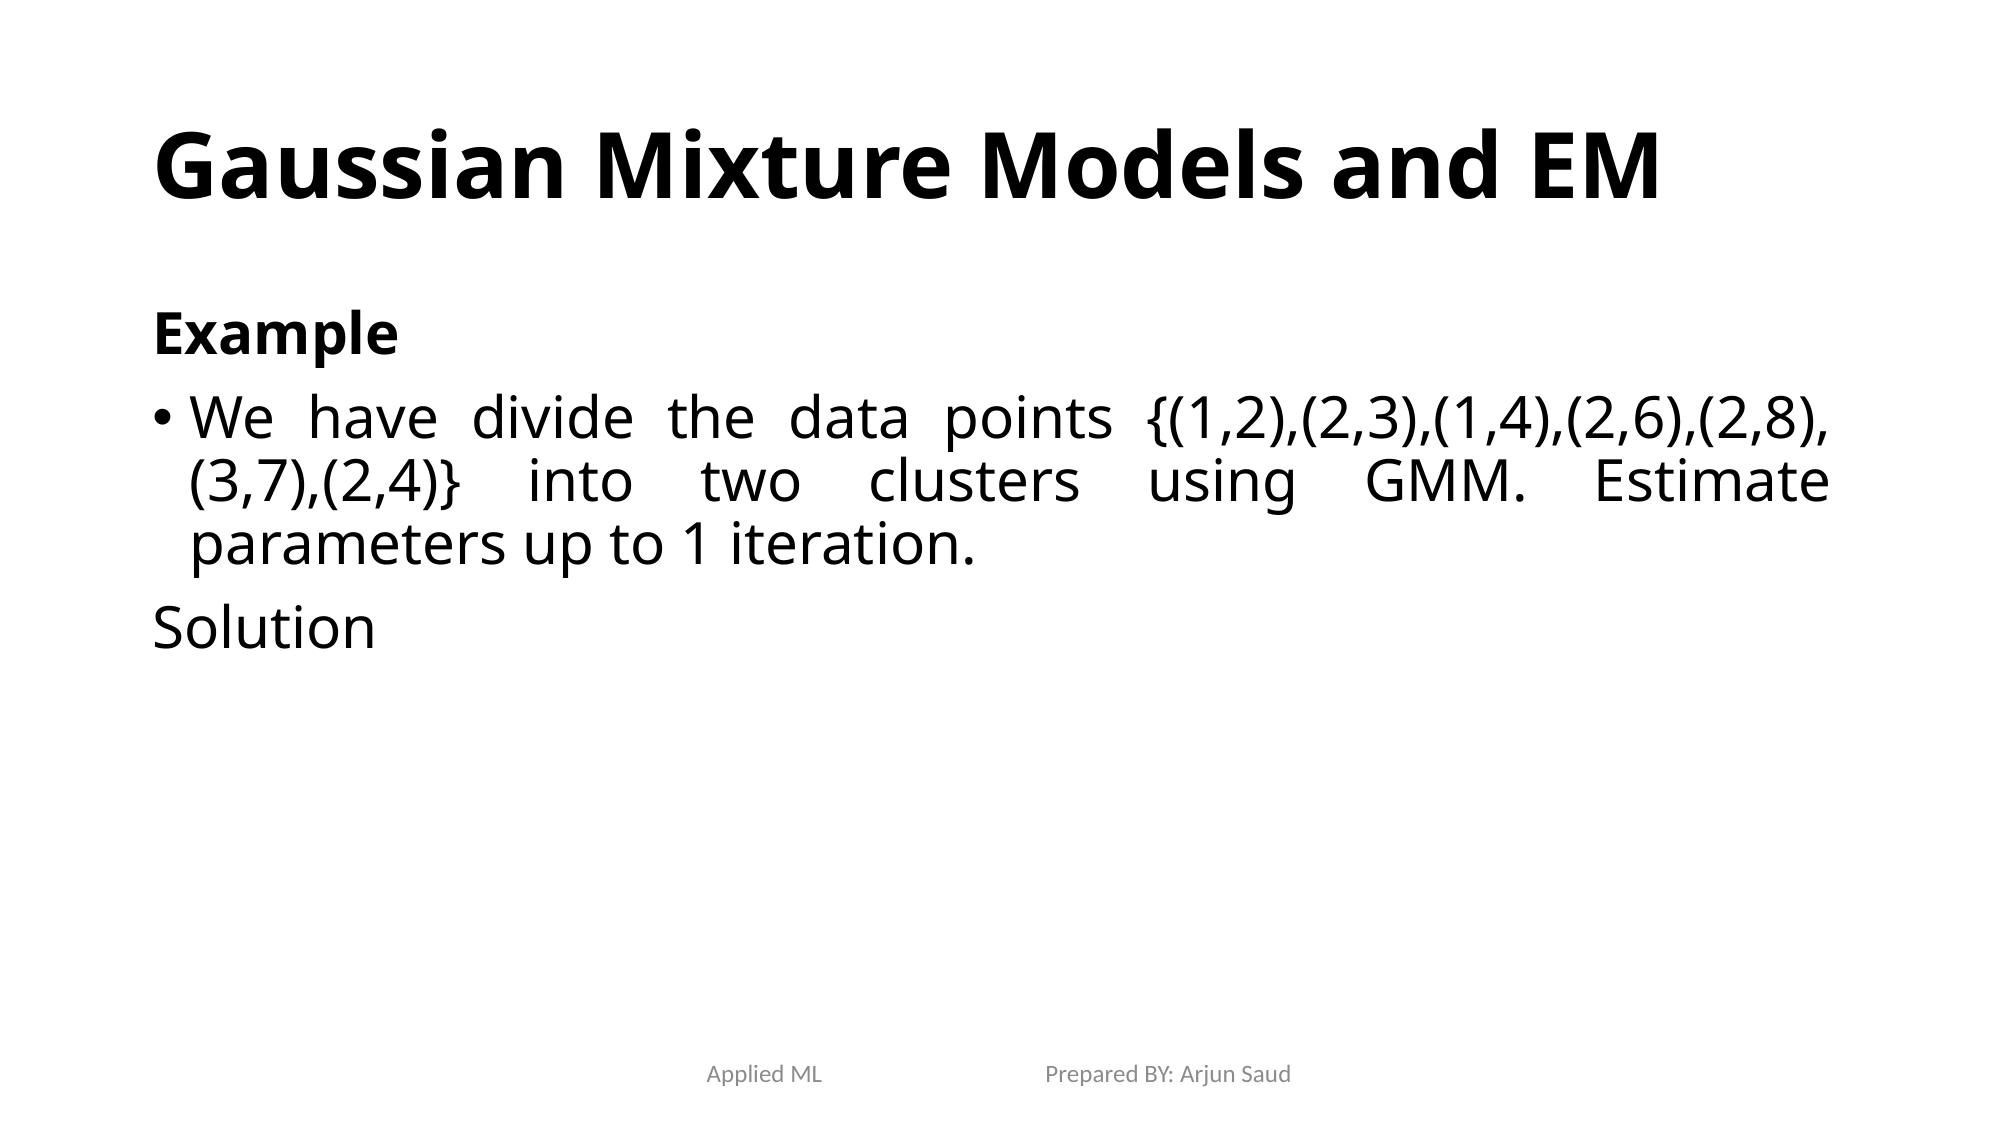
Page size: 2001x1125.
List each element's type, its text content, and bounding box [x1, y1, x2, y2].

list Example We have divide the data points {(1,2),(2,3),(1,4),(2,6),(2,8),(3,7),(2,4)} into two clusters using GMM. Estimate parameters up to 1 iteration. Solution [137, 297, 1847, 1012]
footer Applied ML Prepared BY: Arjun Saud [662, 1042, 1338, 1103]
title Gaussian Mixture Models and EM [137, 59, 1863, 278]
